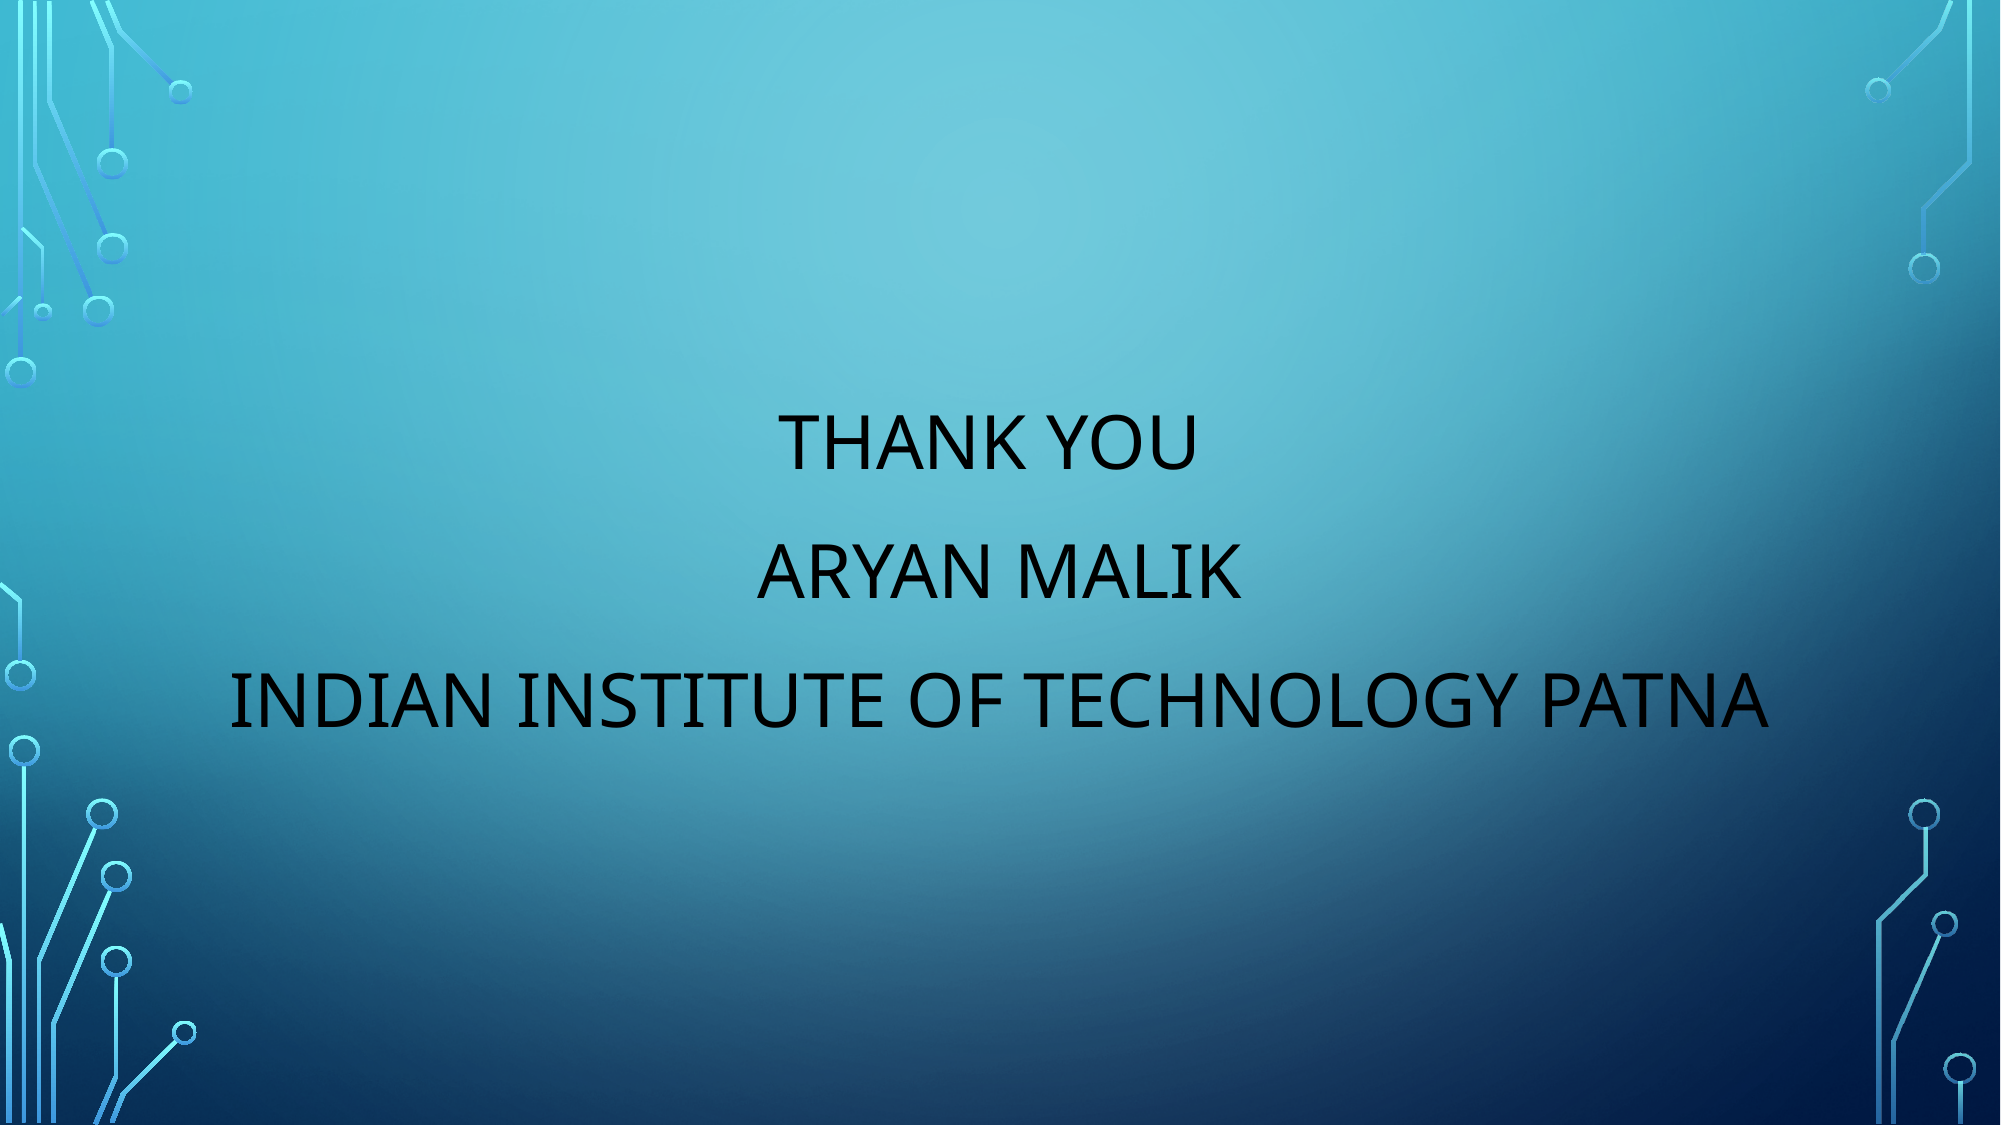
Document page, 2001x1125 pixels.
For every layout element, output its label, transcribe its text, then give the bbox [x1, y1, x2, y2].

list THANK YOU ARYAN MALIK INDIAN INSTITUTE OF TECHNOLOGY PATNA [187, 369, 1813, 950]
